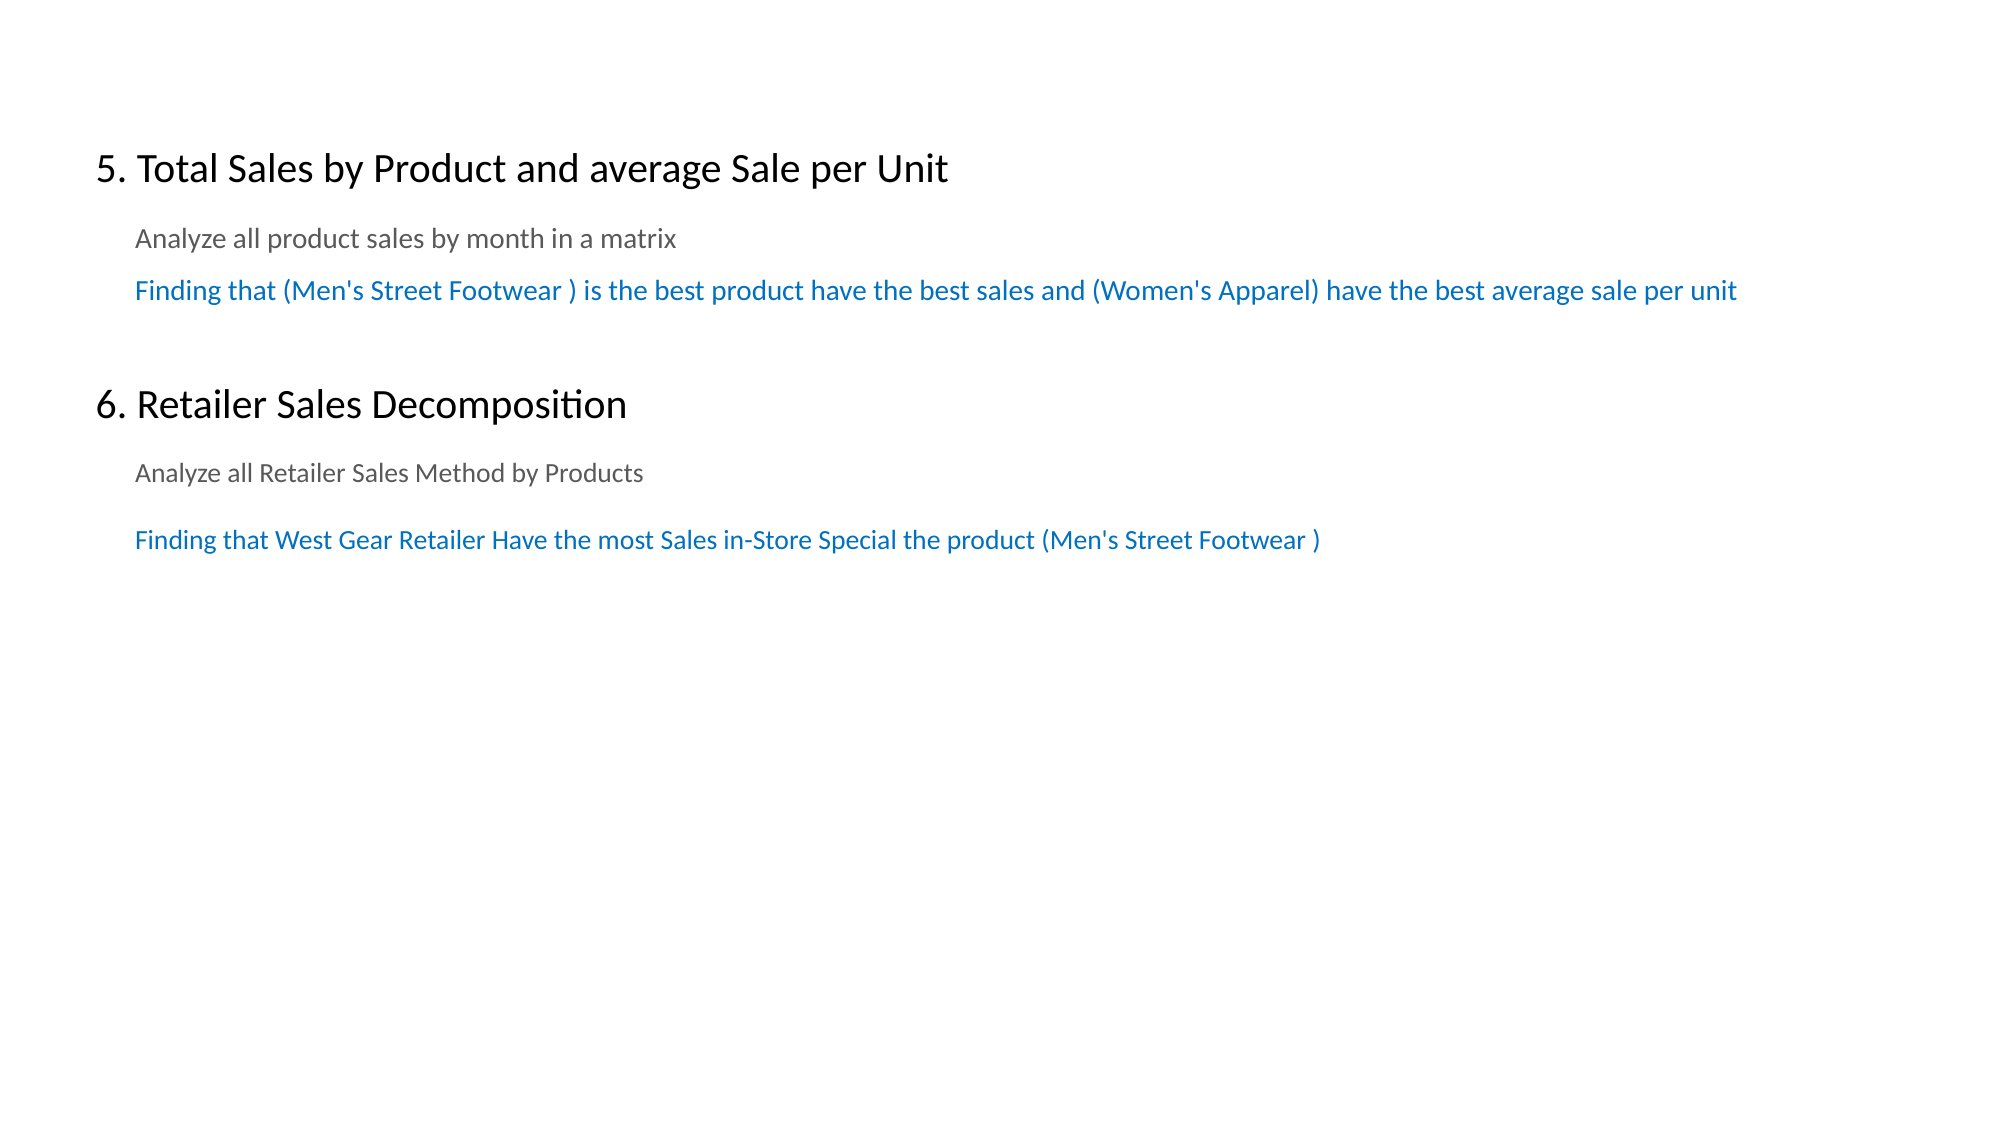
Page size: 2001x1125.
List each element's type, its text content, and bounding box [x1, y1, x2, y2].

text_box 5. Total Sales by Product and average Sale per Unit [80, 139, 1806, 212]
text_box Analyze all product sales by month in a matrix Finding that (Men's Street Footwear ) is the best product have the best sales and (Women's Apparel) have the best average sale per unit [119, 211, 1845, 334]
text_box Analyze all Retailer Sales Method by Products Finding that West Gear Retailer Have the most Sales in-Store Special the product (Men's Street Footwear ) [119, 447, 1845, 563]
text_box 6. Retailer Sales Decomposition [80, 375, 1806, 448]
